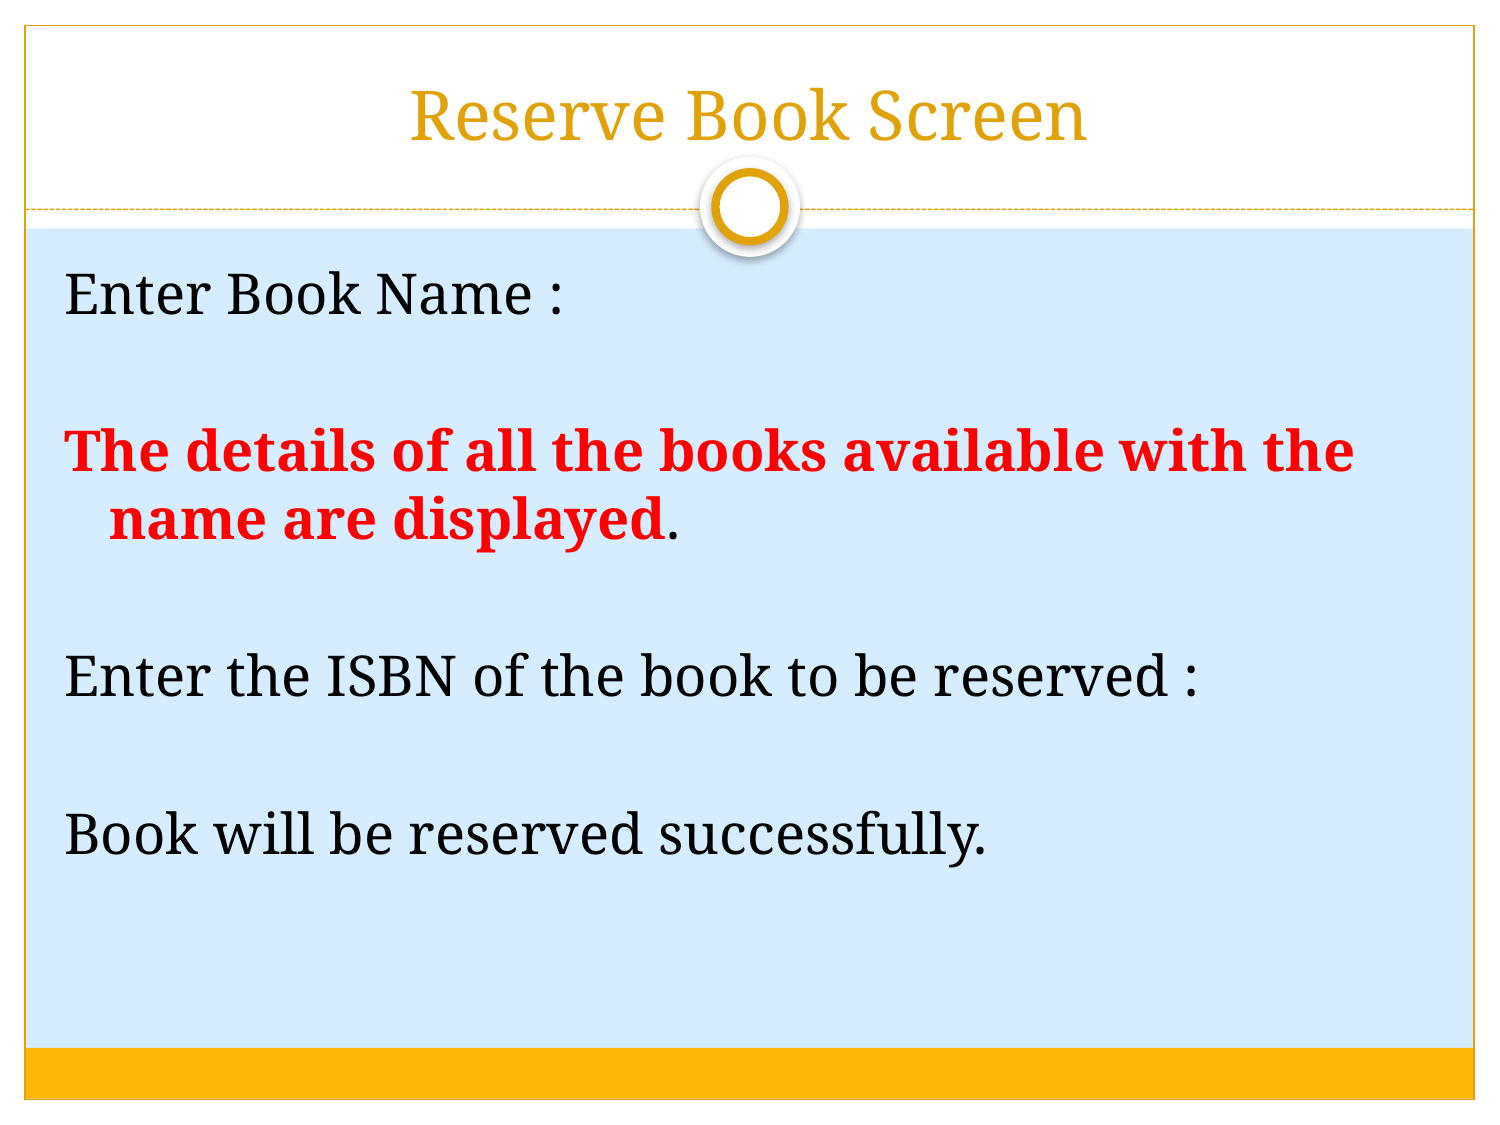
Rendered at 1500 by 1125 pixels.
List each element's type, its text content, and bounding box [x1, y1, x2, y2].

list Enter Book Name : The details of all the books available with the name are displayed. Enter the ISBN of the book to be reserved : Book will be reserved successfully. [49, 250, 1445, 1001]
title Reserve Book Screen [49, 37, 1450, 162]
